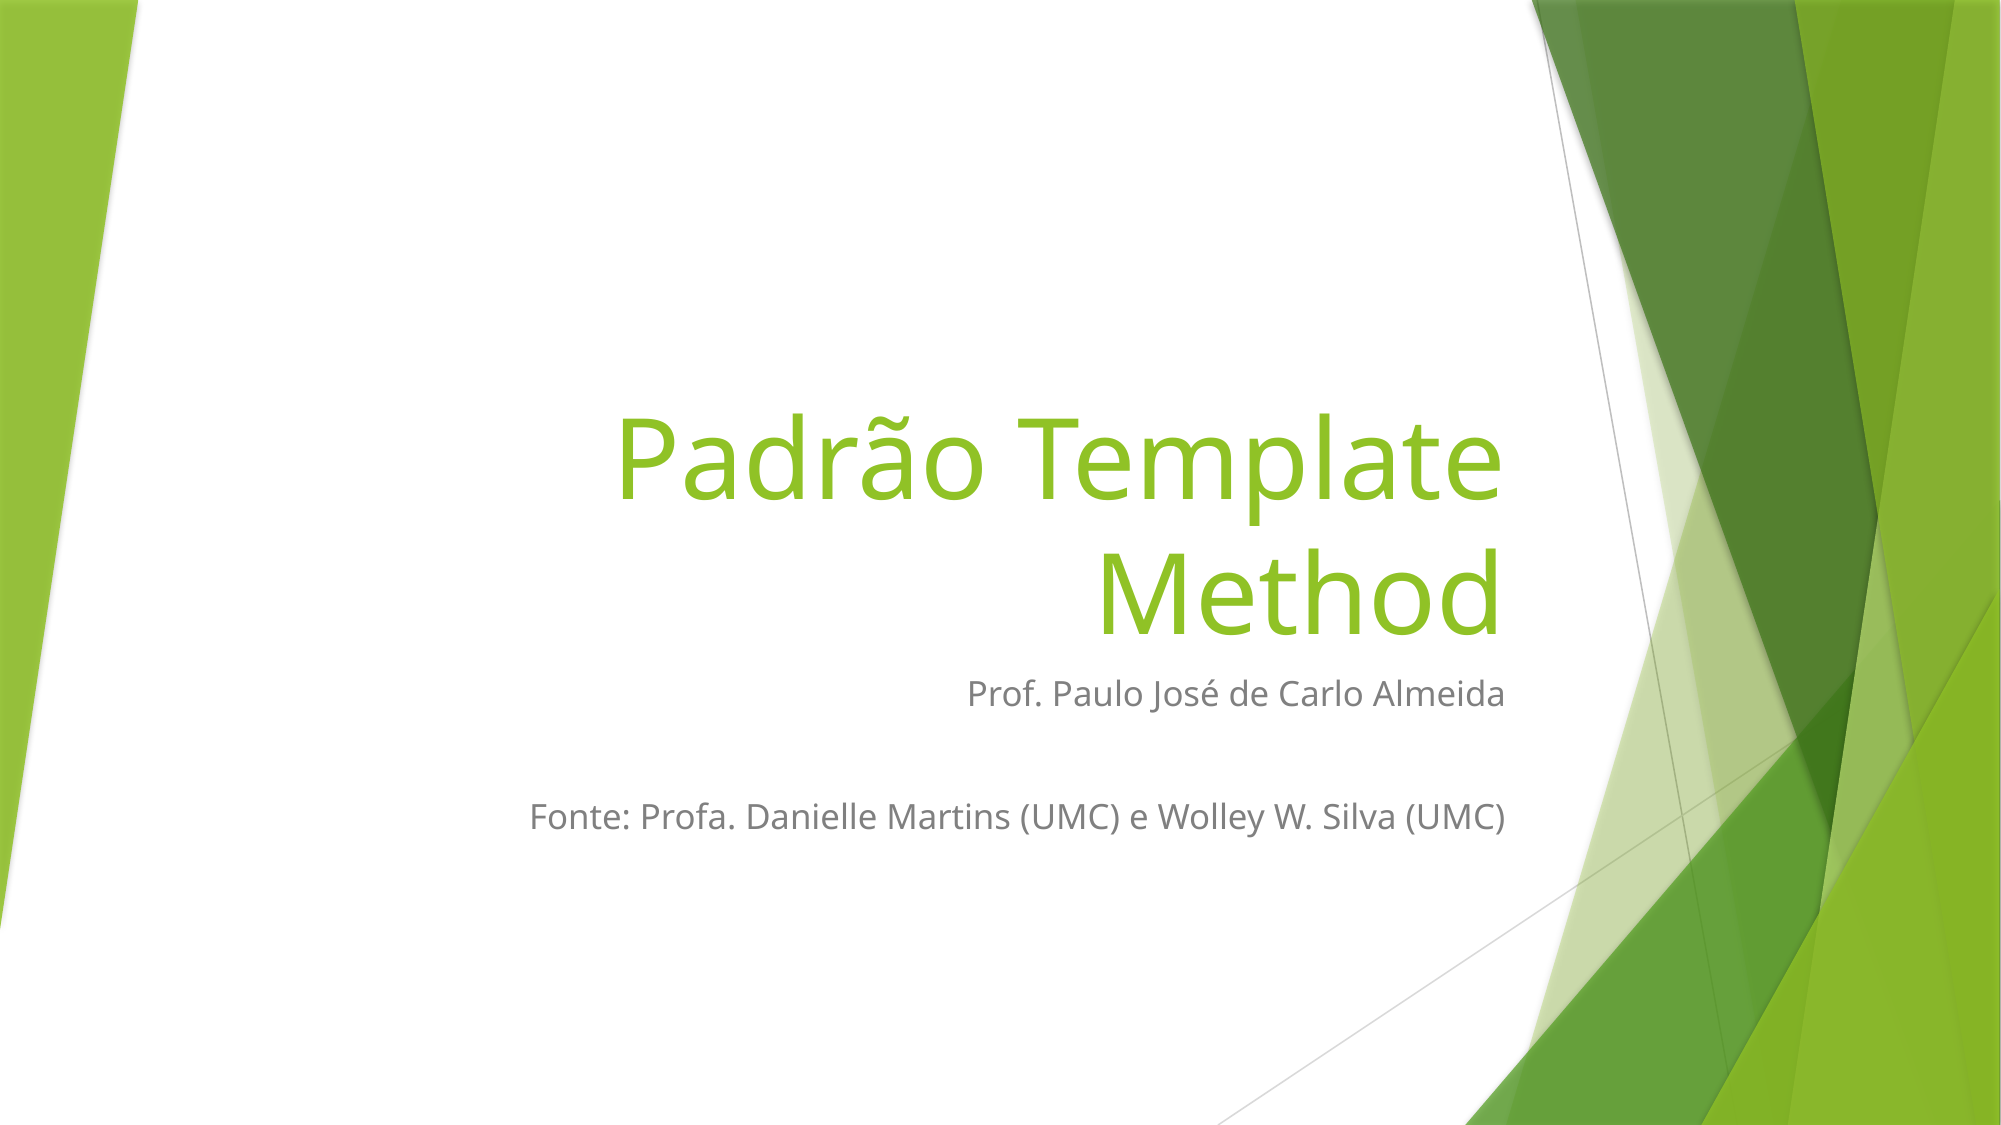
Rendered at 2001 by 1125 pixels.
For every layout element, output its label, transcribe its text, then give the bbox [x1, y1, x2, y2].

subtitle Prof. Paulo José de Carlo Almeida Fonte: Profa. Danielle Martins (UMC) e Wolley W. Silva (UMC) [247, 664, 1522, 845]
title Padrão Template Method [247, 394, 1522, 664]
